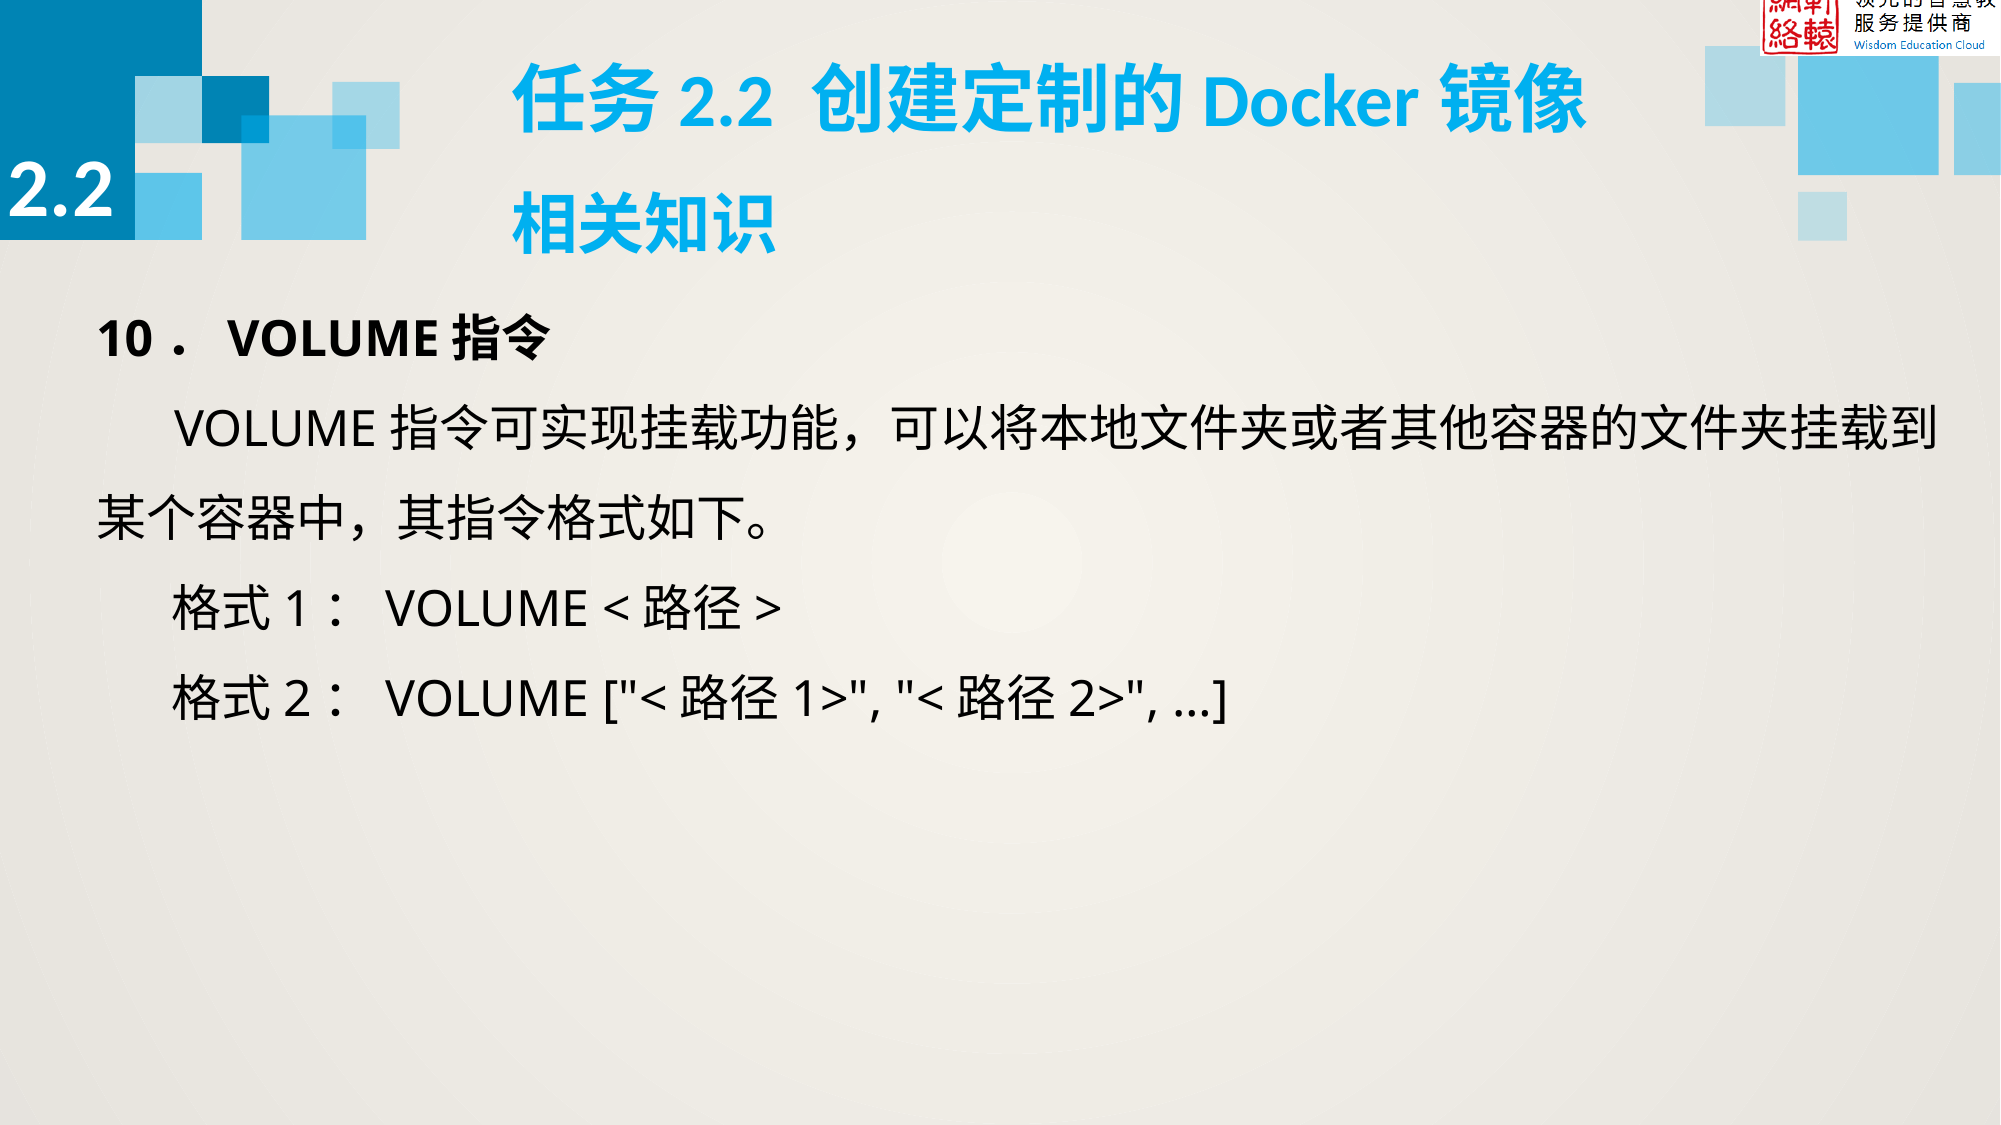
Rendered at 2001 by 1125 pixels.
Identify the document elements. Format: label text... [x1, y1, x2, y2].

list 相关知识 [496, 149, 1243, 250]
picture [1760, 0, 2001, 56]
text_box 10．VOLUME指令 VOLUME指令可实现挂载功能，可以将本地文件夹或者其他容器的文件夹挂载到某个容器中，其指令格式如下。 格式1：VOLUME <路径> 格式2：VOLUME ["<路径1>", "<路径2>", …] [81, 268, 2000, 734]
list 任务2.2 创建定制的Docker镜像 [496, 17, 1640, 150]
list 2.2 [0, 95, 150, 242]
